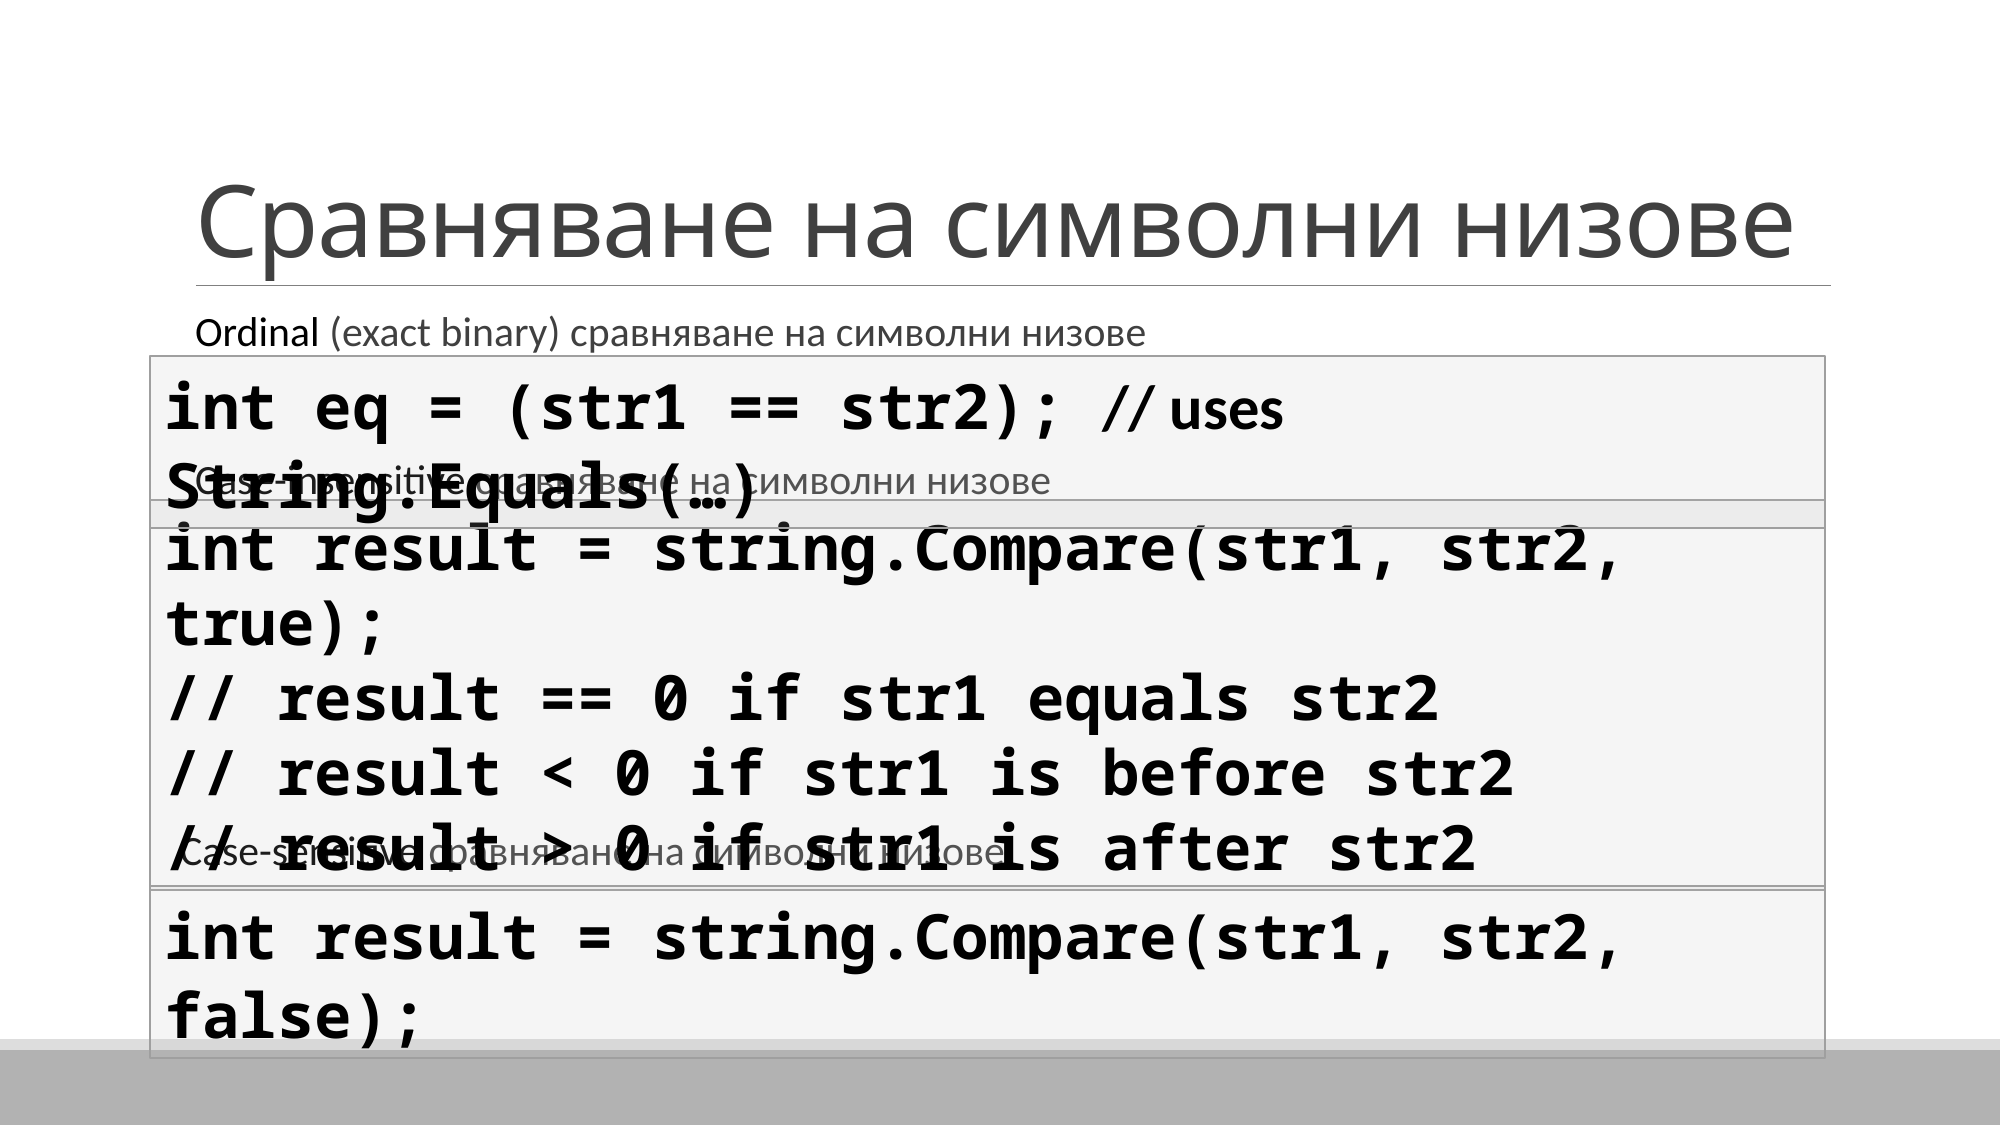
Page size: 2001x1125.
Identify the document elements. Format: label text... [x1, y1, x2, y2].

list Ordinal (exact binary) сравняване на символни низове Case-insensitive сравняване на символни низове Case-sensitive сравняване на символни низове [180, 302, 1830, 963]
title Сравняване на символни низове [180, 47, 1830, 285]
text_box int eq = (str1 == str2); // uses String.Equals(…) [149, 355, 1825, 528]
text_box int result = string.Compare(str1, str2, true); // result == 0 if str1 equals str2 // result < 0 if str1 is before str2 // result > 0 if str1 is after str2 [149, 528, 1825, 885]
text_box int result = string.Compare(str1, str2, false); [149, 885, 1825, 1058]
